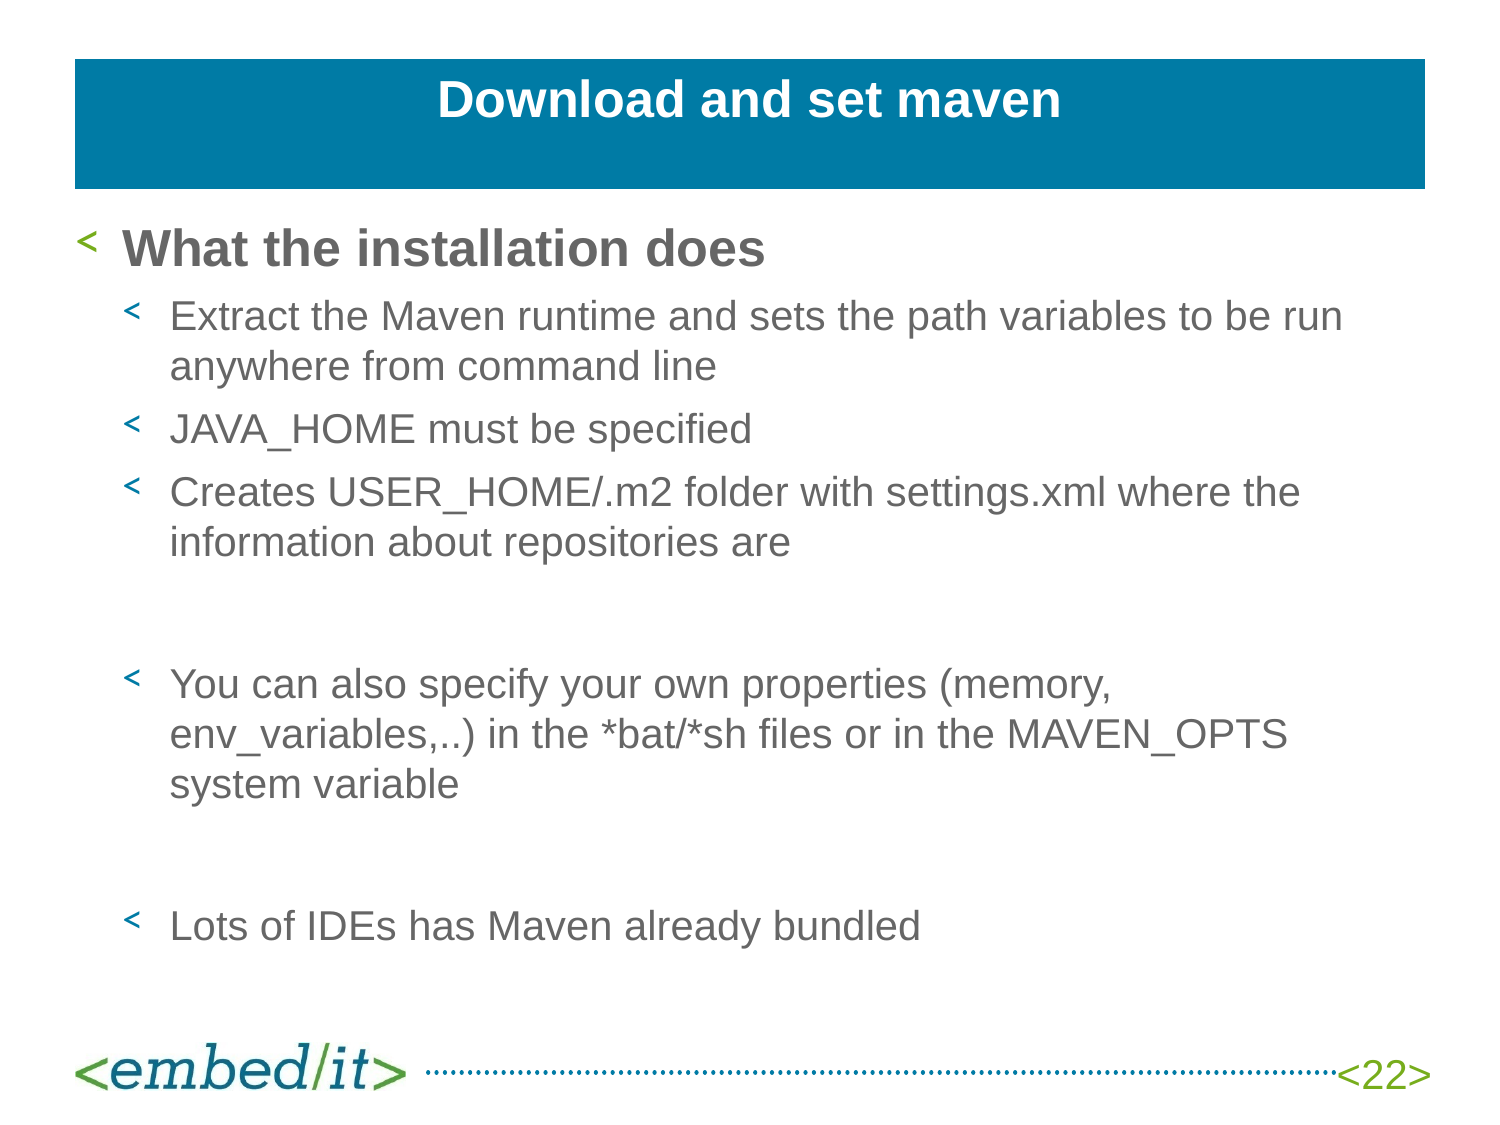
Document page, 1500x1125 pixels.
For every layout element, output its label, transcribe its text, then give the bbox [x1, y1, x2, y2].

title Download and set maven [75, 59, 1425, 189]
list What the installation does Extract the Maven runtime and sets the path variables to be run anywhere from command line JAVA_HOME must be specified Creates USER_HOME/.m2 folder with settings.xml where the information about repositories are You can also specify your own properties (memory, env_variables,..) in the *bat/*sh files or in the MAVEN_OPTS system variable Lots of IDEs has Maven already bundled [75, 206, 1425, 1016]
slide_number <22> [1316, 1042, 1433, 1103]
picture [75, 1042, 406, 1091]
